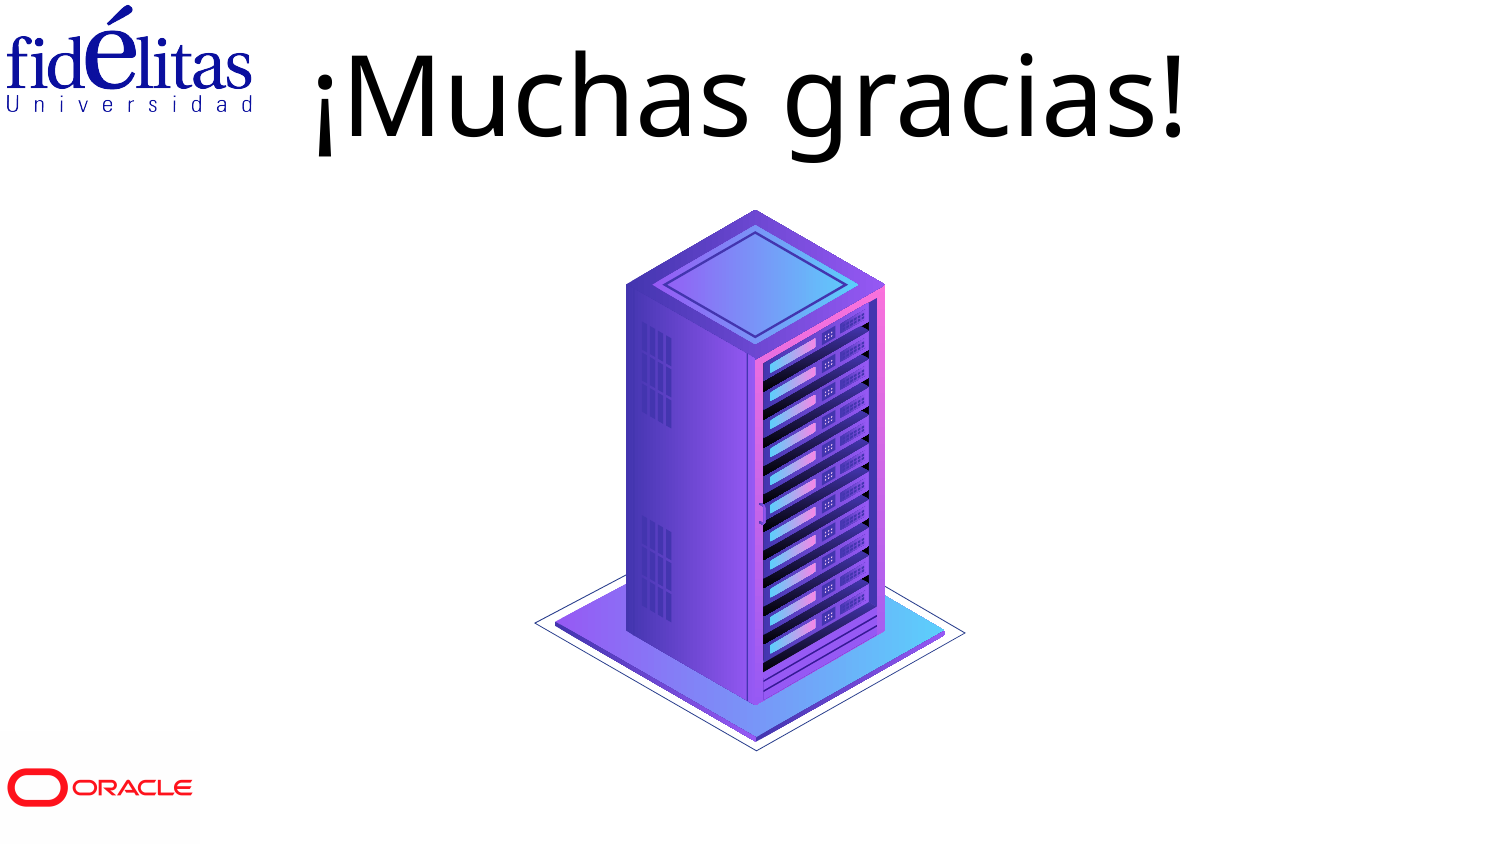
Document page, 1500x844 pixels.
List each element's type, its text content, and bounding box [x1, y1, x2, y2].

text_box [533, 507, 967, 752]
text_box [625, 209, 886, 706]
title ¡Muchas gracias! [84, 49, 1416, 134]
picture [0, 0, 260, 116]
picture [0, 731, 201, 844]
